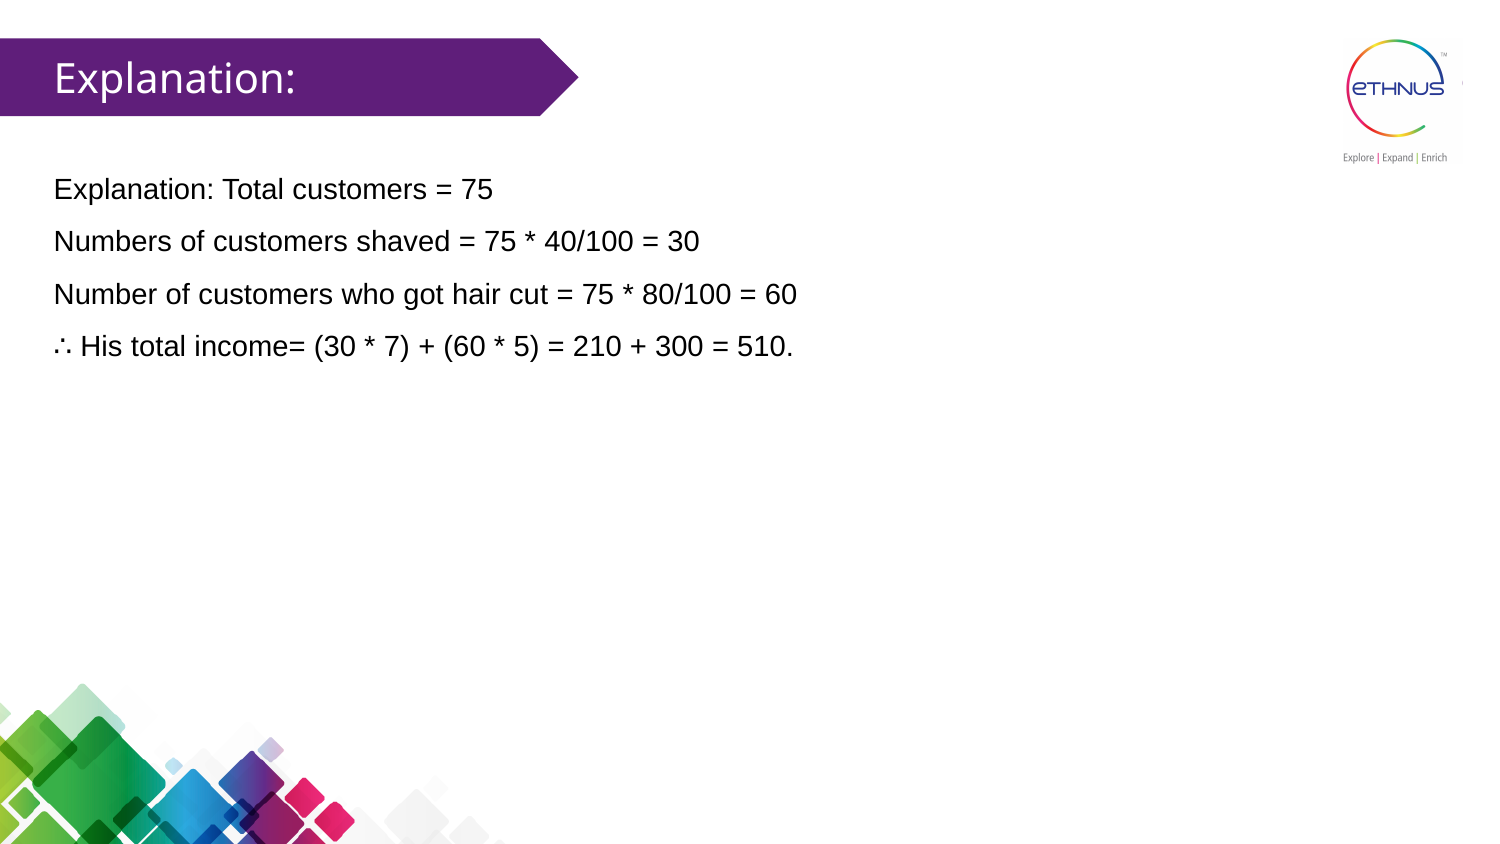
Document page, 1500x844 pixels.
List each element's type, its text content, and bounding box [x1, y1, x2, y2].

text_box [518, 38, 579, 117]
text_box Explanation: [53, 38, 518, 117]
text_box Explanation: Total customers = 75 Numbers of customers shaved = 75 * 40/100 = 30 Number of customers who got hair cut = 75 * 80/100 = 60 ∴ His total income= (30 * 7) + (60 * 5) = 210 + 300 = 510. [53, 152, 1265, 669]
picture [1343, 38, 1463, 165]
picture [0, 668, 732, 844]
text_box [0, 38, 53, 117]
